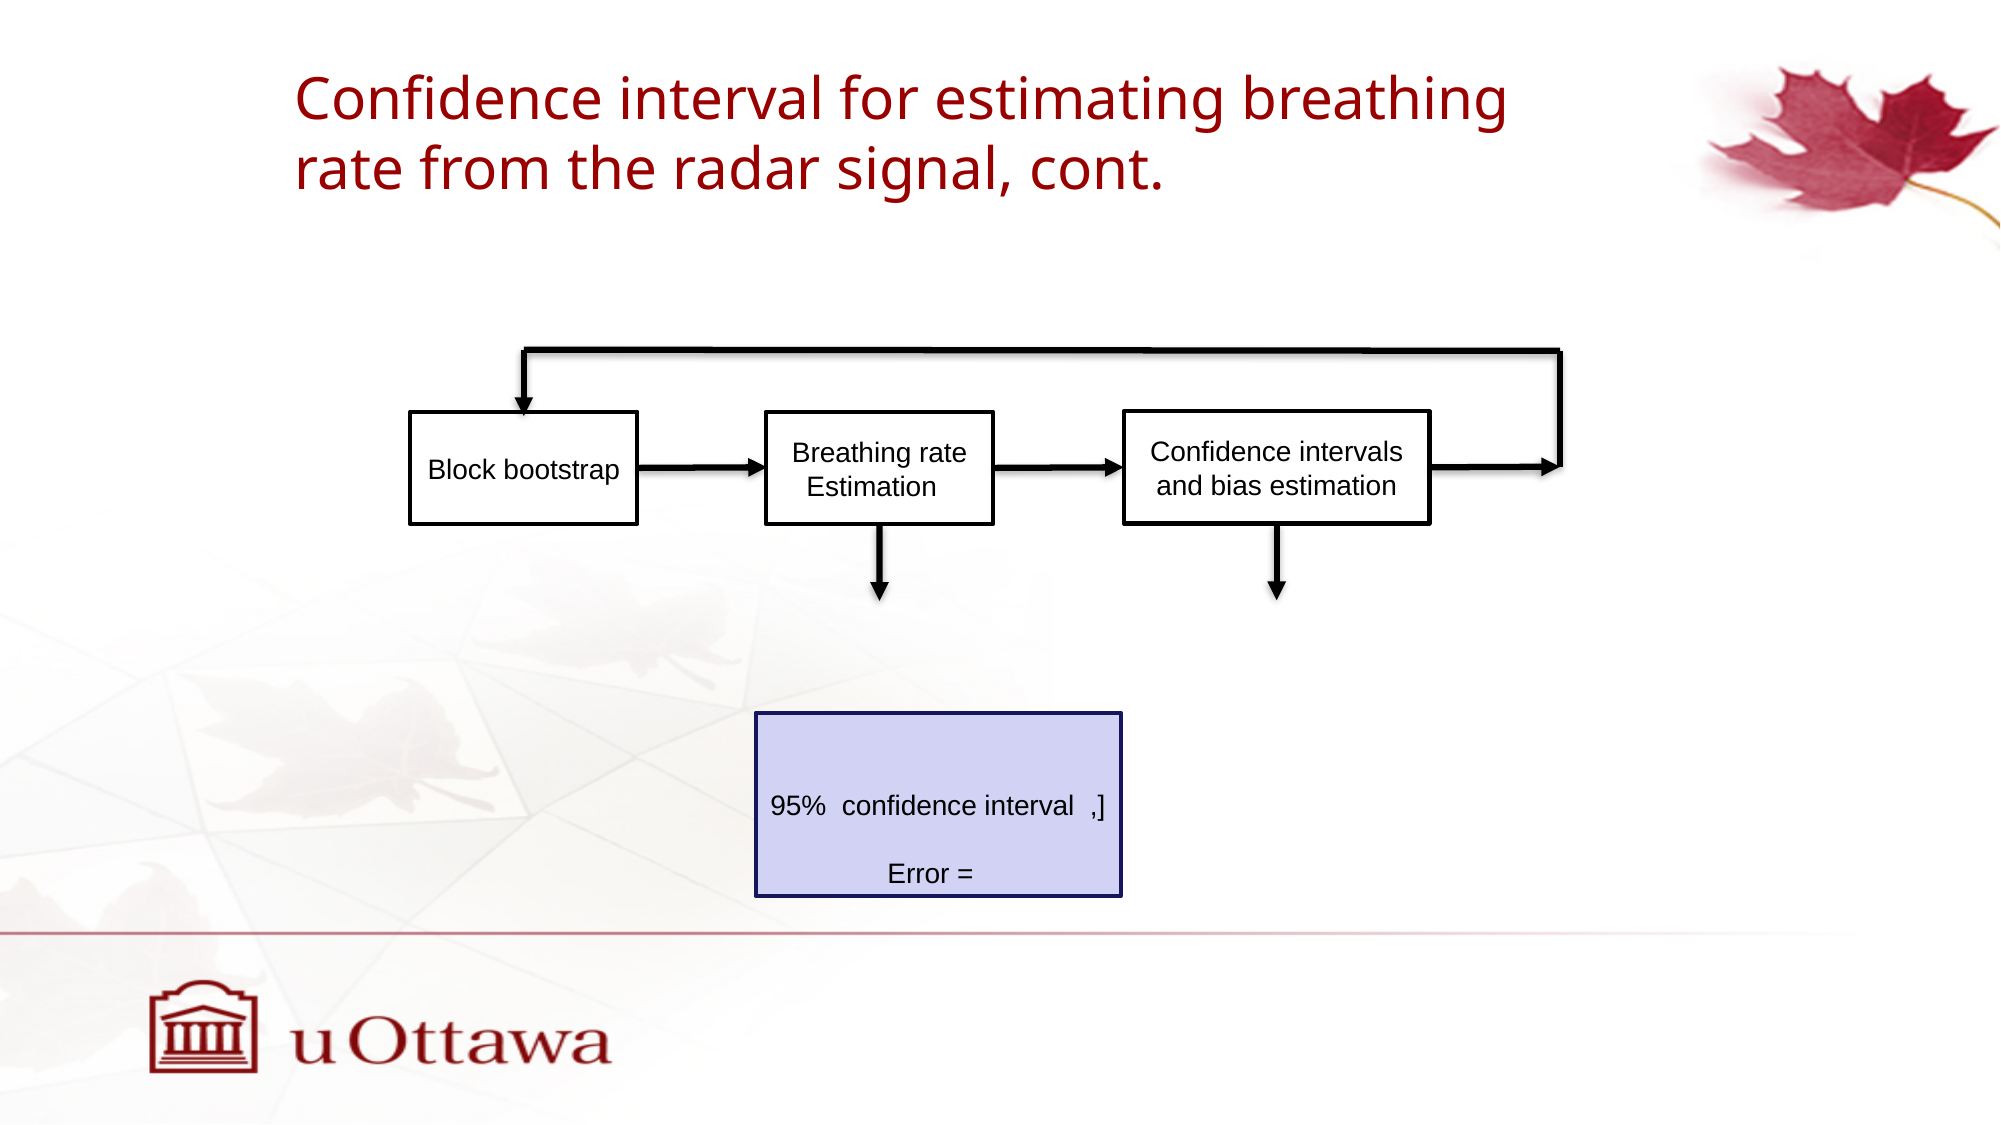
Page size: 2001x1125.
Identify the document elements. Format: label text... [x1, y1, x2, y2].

text_box Confidence intervals and bias estimation [1122, 409, 1432, 526]
text_box Breathing rate Estimation [764, 410, 995, 526]
text_box Block bootstrap [408, 410, 639, 526]
picture [0, 0, 2001, 1125]
title Confidence interval for estimating breathing rate from the radar signal, cont. [280, 49, 1574, 213]
